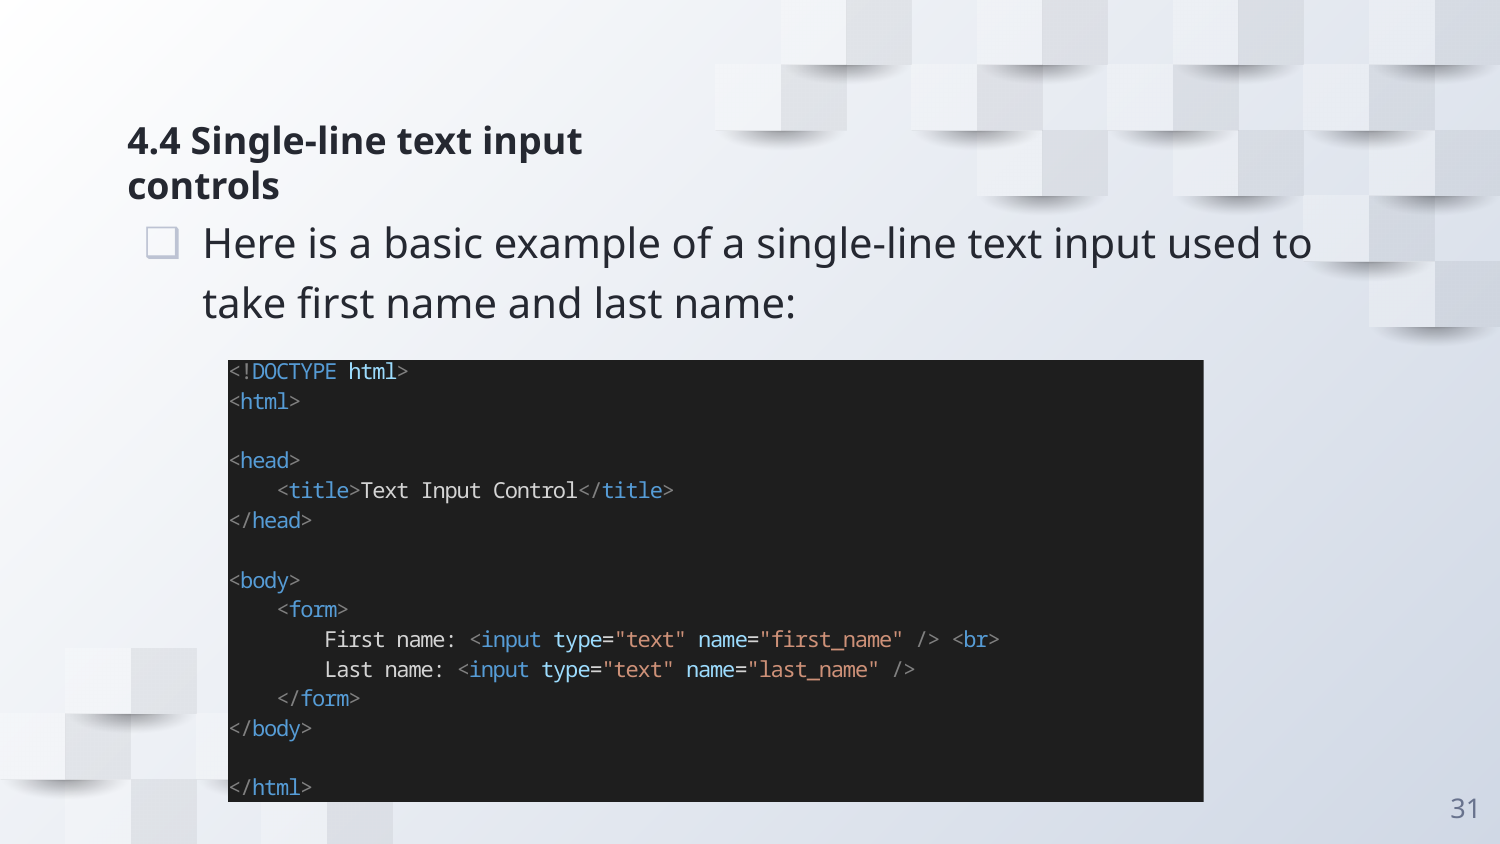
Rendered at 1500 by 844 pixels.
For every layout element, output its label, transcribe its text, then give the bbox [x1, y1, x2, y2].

picture [715, 0, 1500, 347]
title 4.4 Single-line text input controls [127, 66, 716, 206]
picture [0, 355, 1204, 844]
slide_number 31 [1431, 776, 1500, 844]
list Here is a basic example of a single-line text input used to take first name and last name: [127, 206, 1373, 688]
